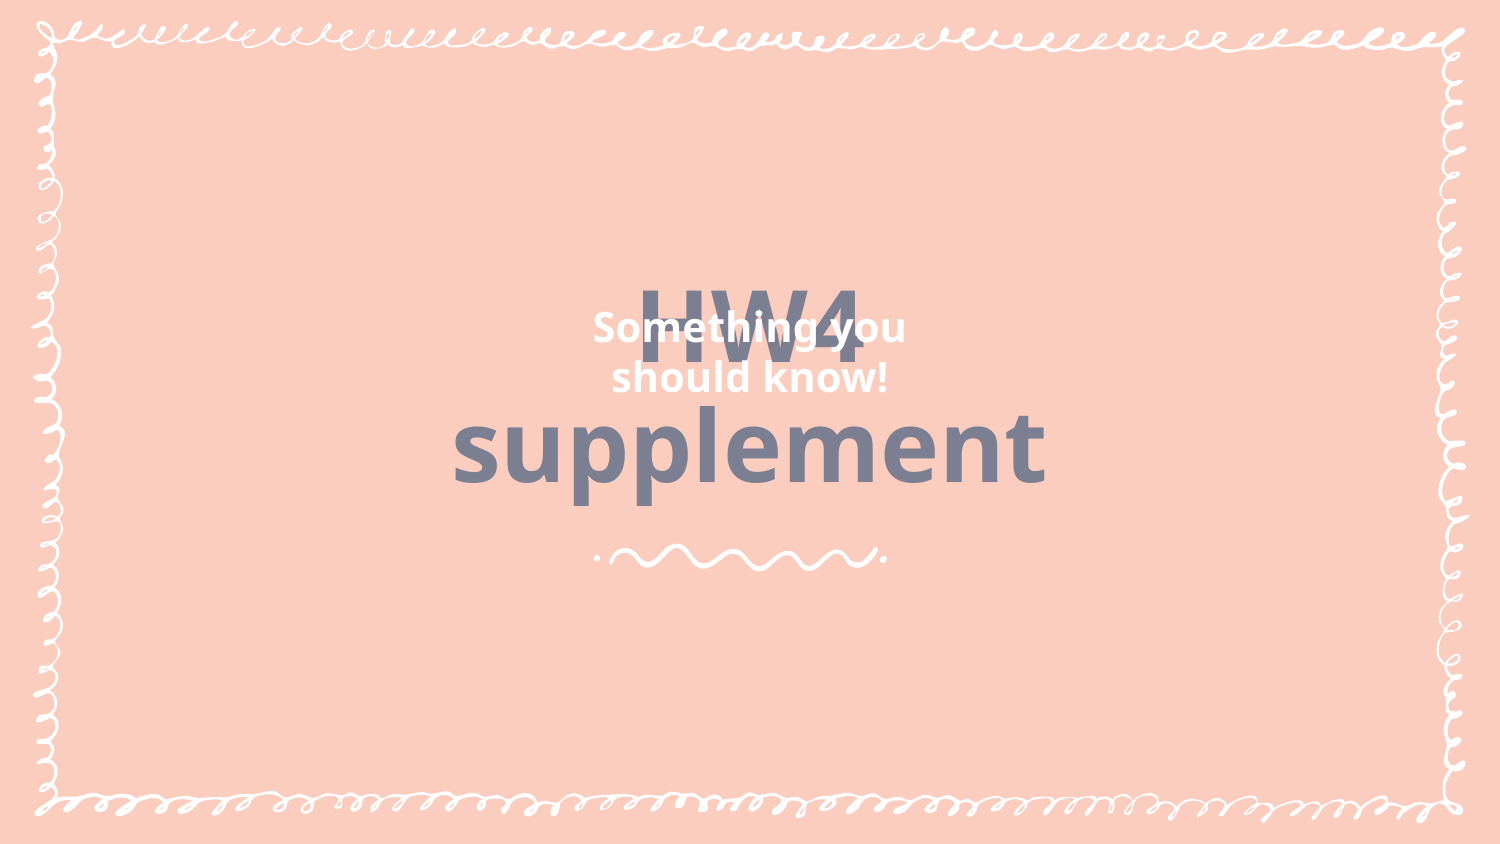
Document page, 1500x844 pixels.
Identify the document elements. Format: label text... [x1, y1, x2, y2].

title HW4 supplement [432, 326, 1067, 517]
text_box Something you should know! [523, 293, 977, 409]
